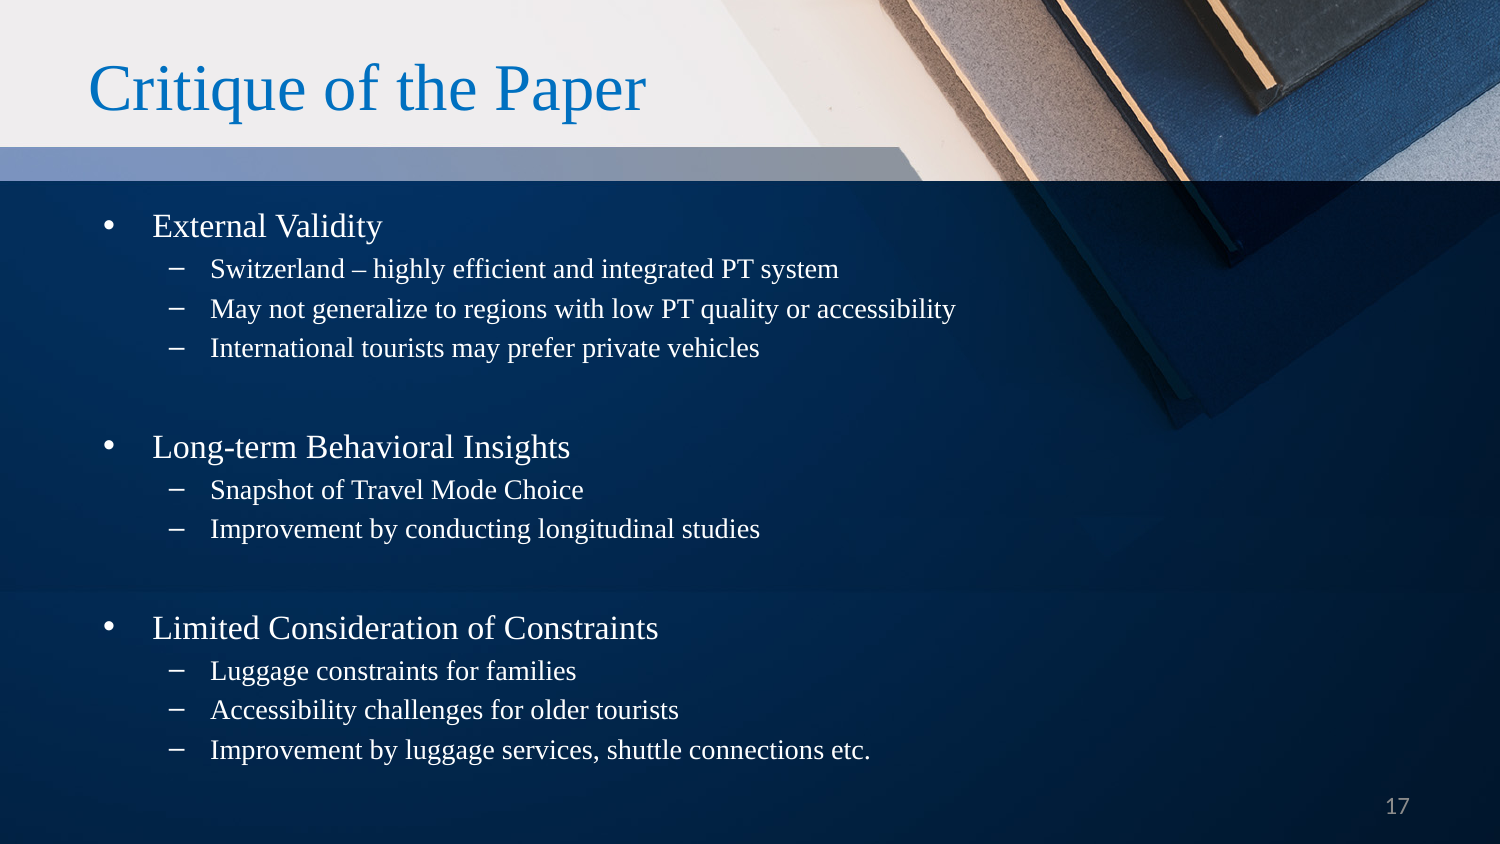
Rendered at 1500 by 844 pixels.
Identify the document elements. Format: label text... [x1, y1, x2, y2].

list External Validity Switzerland – highly efficient and integrated PT system May not generalize to regions with low PT quality or accessibility International tourists may prefer private vehicles Long-term Behavioral Insights Snapshot of Travel Mode Choice Improvement by conducting longitudinal studies Limited Consideration of Constraints Luggage constraints for families Accessibility challenges for older tourists Improvement by luggage services, shuttle connections etc. [88, 196, 1377, 773]
slide_number 17 [1074, 782, 1425, 827]
title Critique of the Paper [73, 21, 1427, 147]
picture [0, 0, 1500, 844]
